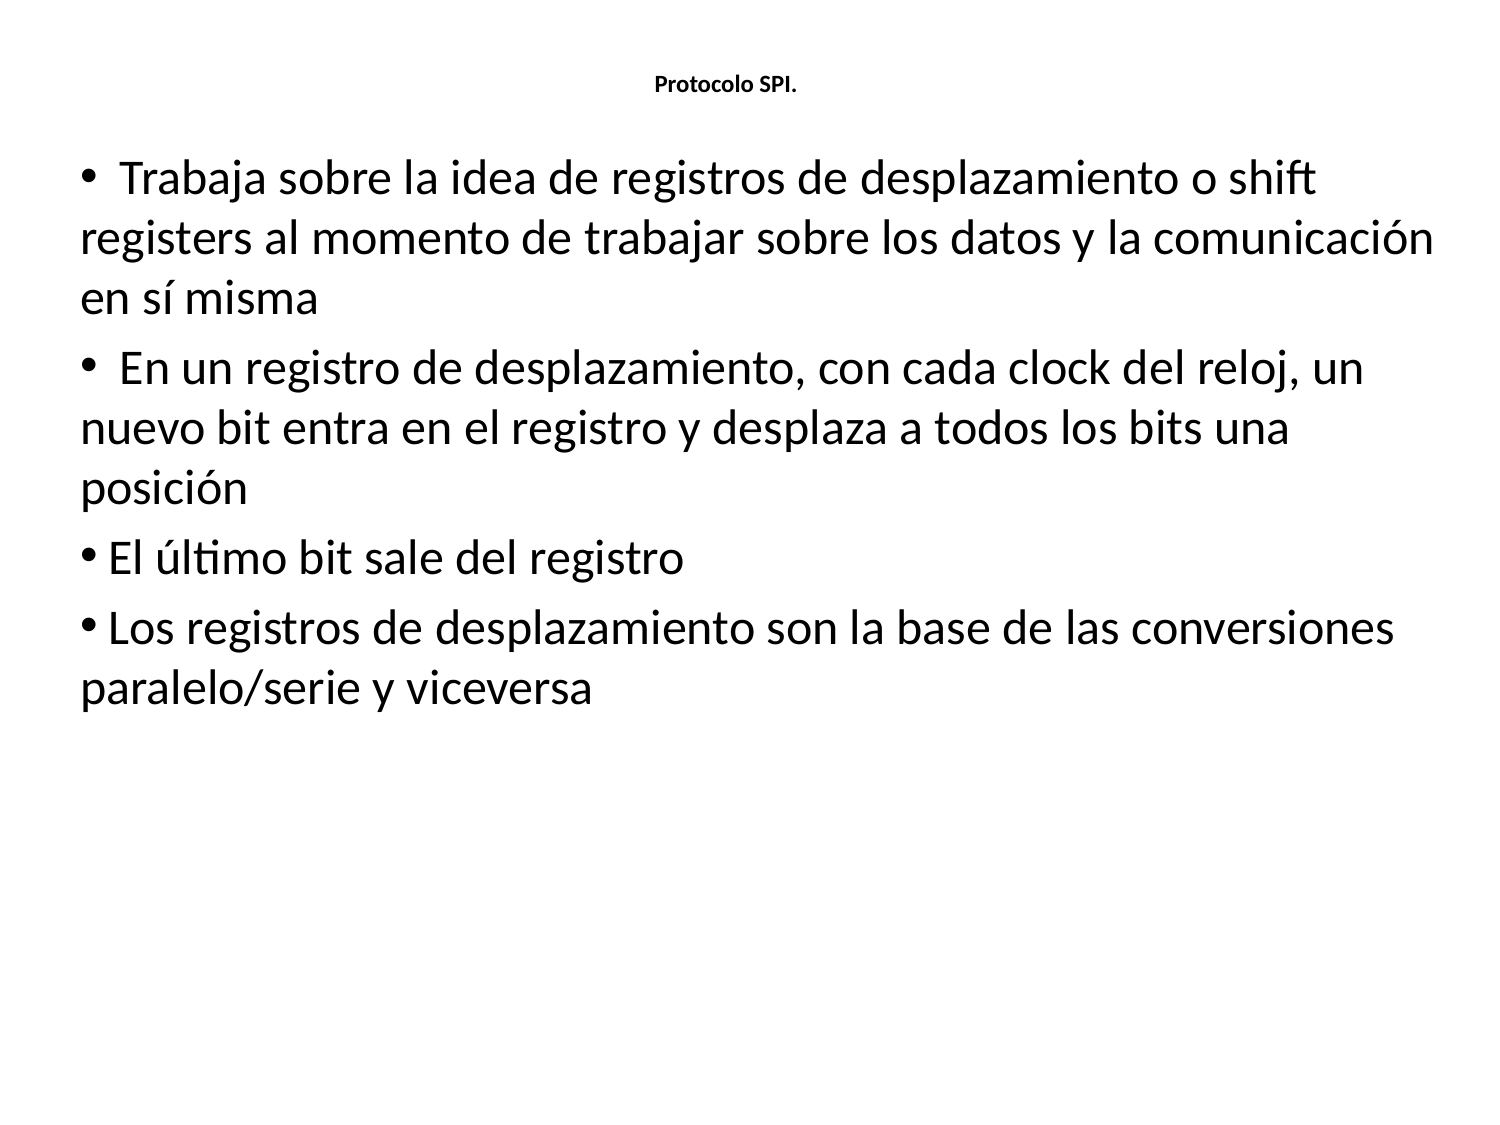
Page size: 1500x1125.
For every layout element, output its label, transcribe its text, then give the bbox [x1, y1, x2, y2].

title Protocolo SPI. [88, 0, 1364, 137]
subtitle Trabaja sobre la idea de registros de desplazamiento o shift registers al momento de trabajar sobre los datos y la comunicación en sí misma En un registro de desplazamiento, con cada clock del reloj, un nuevo bit entra en el registro y desplaza a todos los bits una posición El último bit sale del registro Los registros de desplazamiento son la base de las conversiones paralelo/serie y viceversa [64, 137, 1471, 1000]
